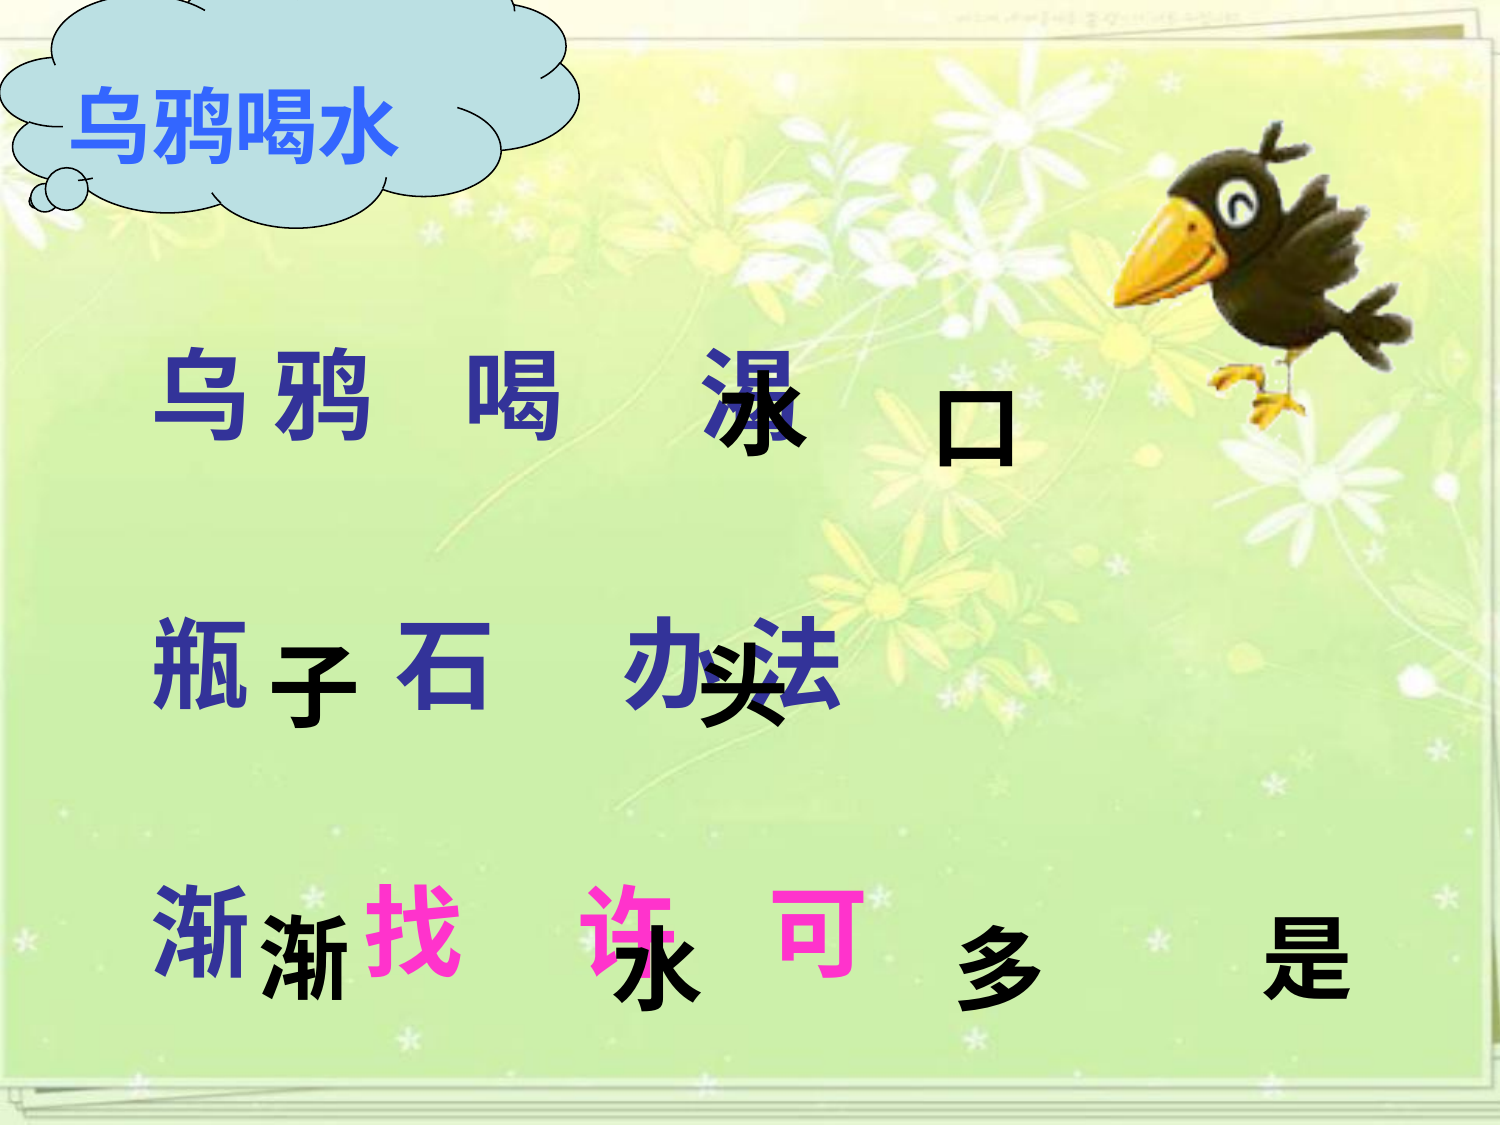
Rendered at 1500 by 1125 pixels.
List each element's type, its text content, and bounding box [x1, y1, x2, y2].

text_box 头 [682, 621, 756, 747]
text_box 渐 [244, 893, 366, 1018]
text_box 子 [254, 621, 376, 747]
picture [380, 190, 398, 195]
text_box 多 [939, 904, 1061, 1030]
text_box 乌鸦喝水 [53, 66, 588, 182]
text_box 水 [596, 904, 719, 1030]
text_box 是 [1246, 893, 1368, 1018]
text_box [0, 0, 567, 229]
picture [0, 0, 1500, 1125]
text_box 水 [703, 349, 756, 475]
text_box 乌 鸦 喝 渴 瓶 石 办 法 渐 找 许 可 [88, 195, 1412, 1071]
picture [0, 0, 100, 84]
